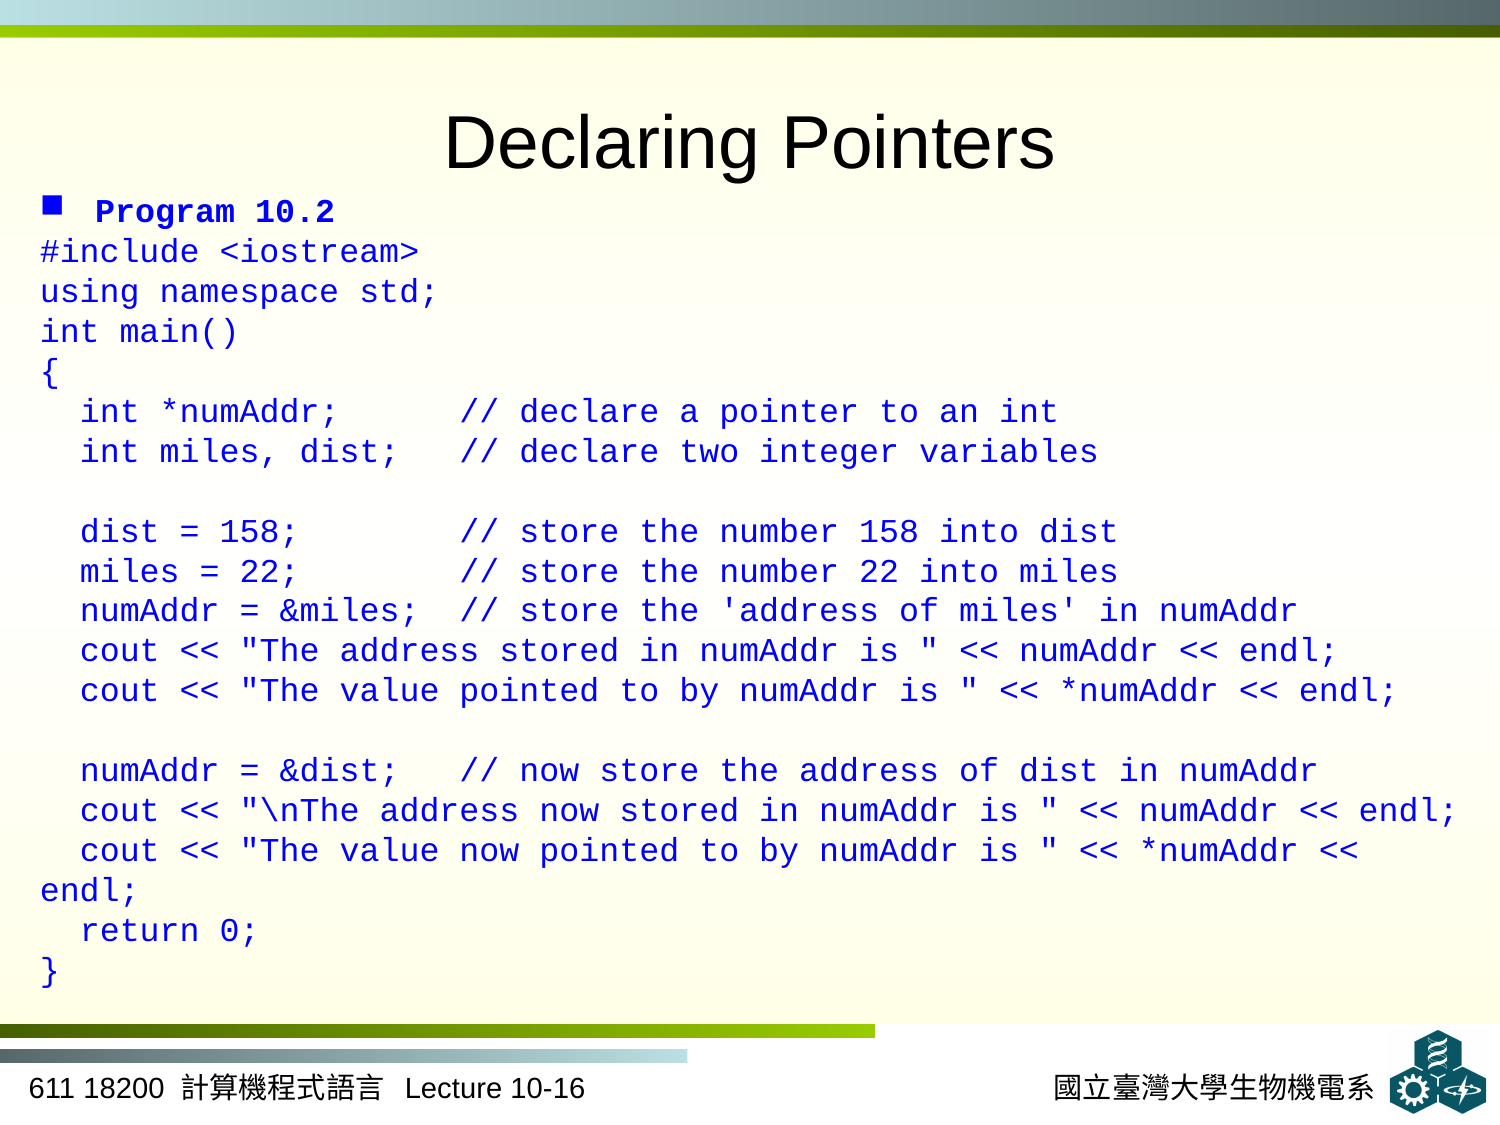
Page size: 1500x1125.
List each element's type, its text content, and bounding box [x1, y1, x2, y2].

text_box Program 10.2 #include <iostream> using namespace std; int main() { int *numAddr; // declare a pointer to an int int miles, dist; // declare two integer variables dist = 158; // store the number 158 into dist miles = 22; // store the number 22 into miles numAddr = &miles; // store the 'address of miles' in numAddr cout << "The address stored in numAddr is " << numAddr << endl; cout << "The value pointed to by numAddr is " << *numAddr << endl; numAddr = &dist; // now store the address of dist in numAddr cout << "\nThe address now stored in numAddr is " << numAddr << endl; cout << "The value now pointed to by numAddr is " << *numAddr << endl; return 0; } [24, 182, 1488, 996]
picture [1387, 1029, 1488, 1115]
title Declaring Pointers [74, 44, 1426, 182]
